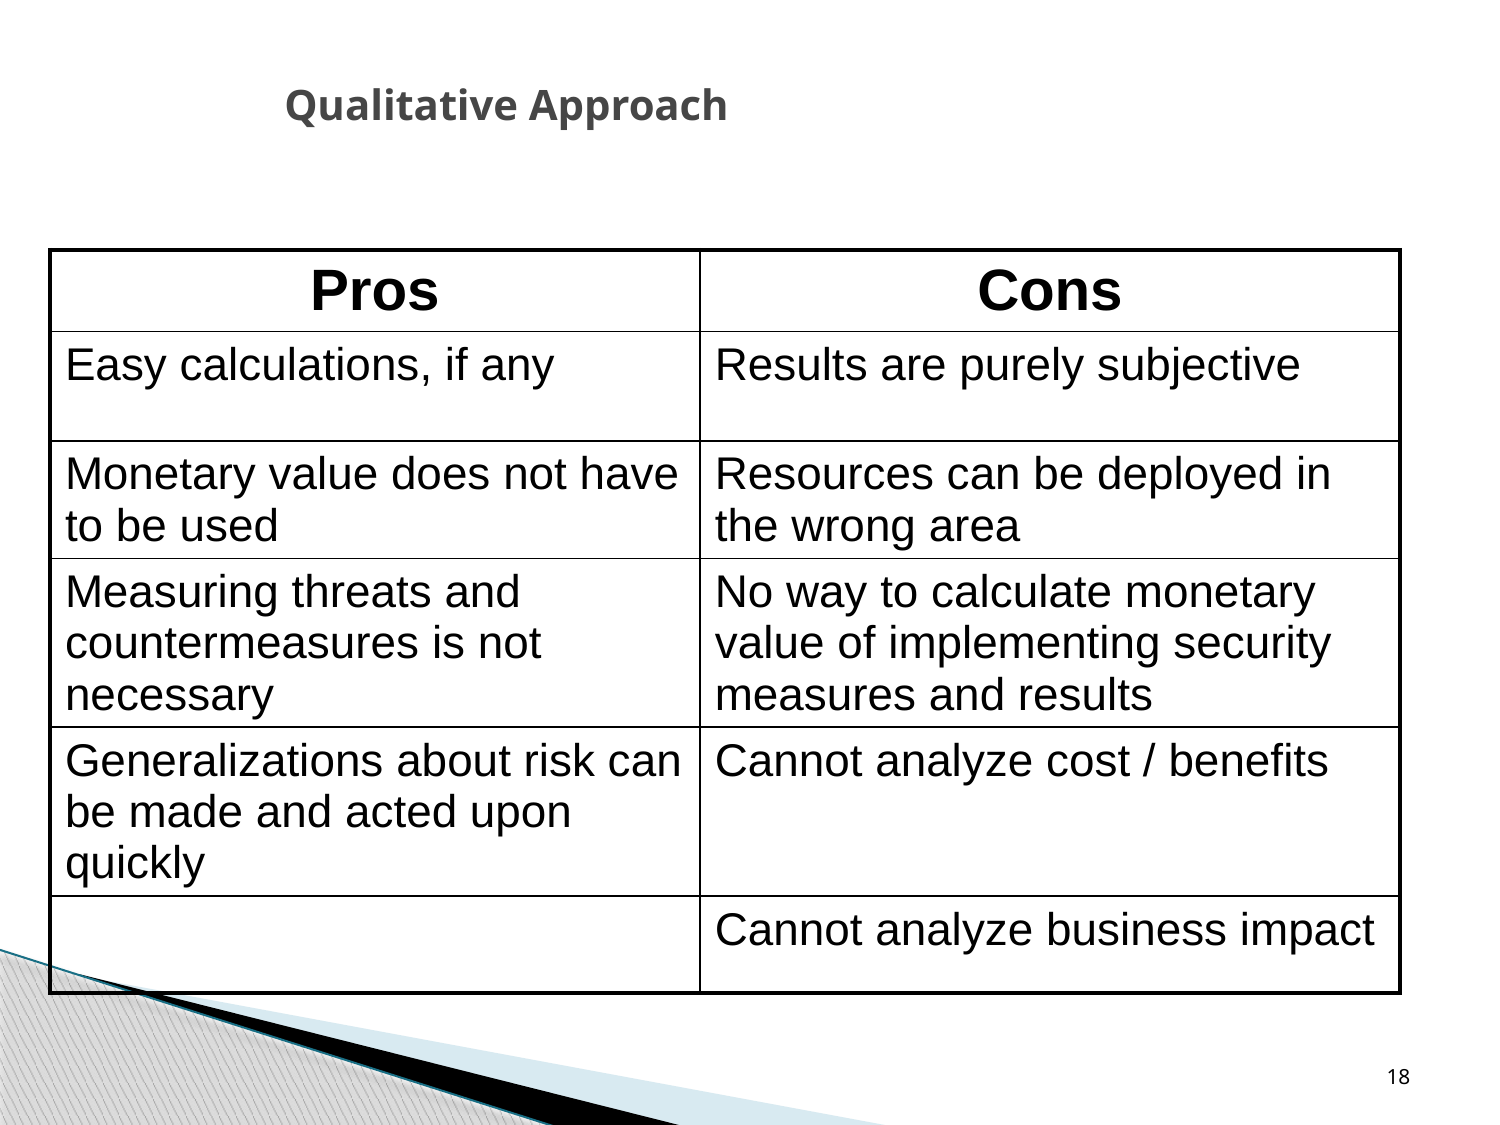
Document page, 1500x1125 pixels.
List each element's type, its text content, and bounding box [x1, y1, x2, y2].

table_cell Cannot analyze cost / benefits [701, 728, 1398, 895]
table_cell Results are purely subjective [701, 332, 1398, 440]
table_cell Generalizations about risk can be made and acted upon quickly [52, 728, 699, 895]
table_header Pros [52, 252, 699, 331]
table_cell Measuring threats and countermeasures is not necessary [52, 559, 699, 726]
table_cell [52, 897, 699, 991]
table_cell No way to calculate monetary value of implementing security measures and results [701, 559, 1398, 726]
slide_number 18 [1074, 1024, 1425, 1100]
table_cell Easy calculations, if any [52, 332, 699, 440]
table_cell Resources can be deployed in the wrong area [701, 442, 1398, 558]
title Qualitative Approach [269, 70, 1425, 188]
table_cell Cannot analyze business impact [701, 897, 1398, 991]
table_cell Monetary value does not have to be used [52, 442, 699, 558]
table_header Cons [701, 252, 1398, 331]
